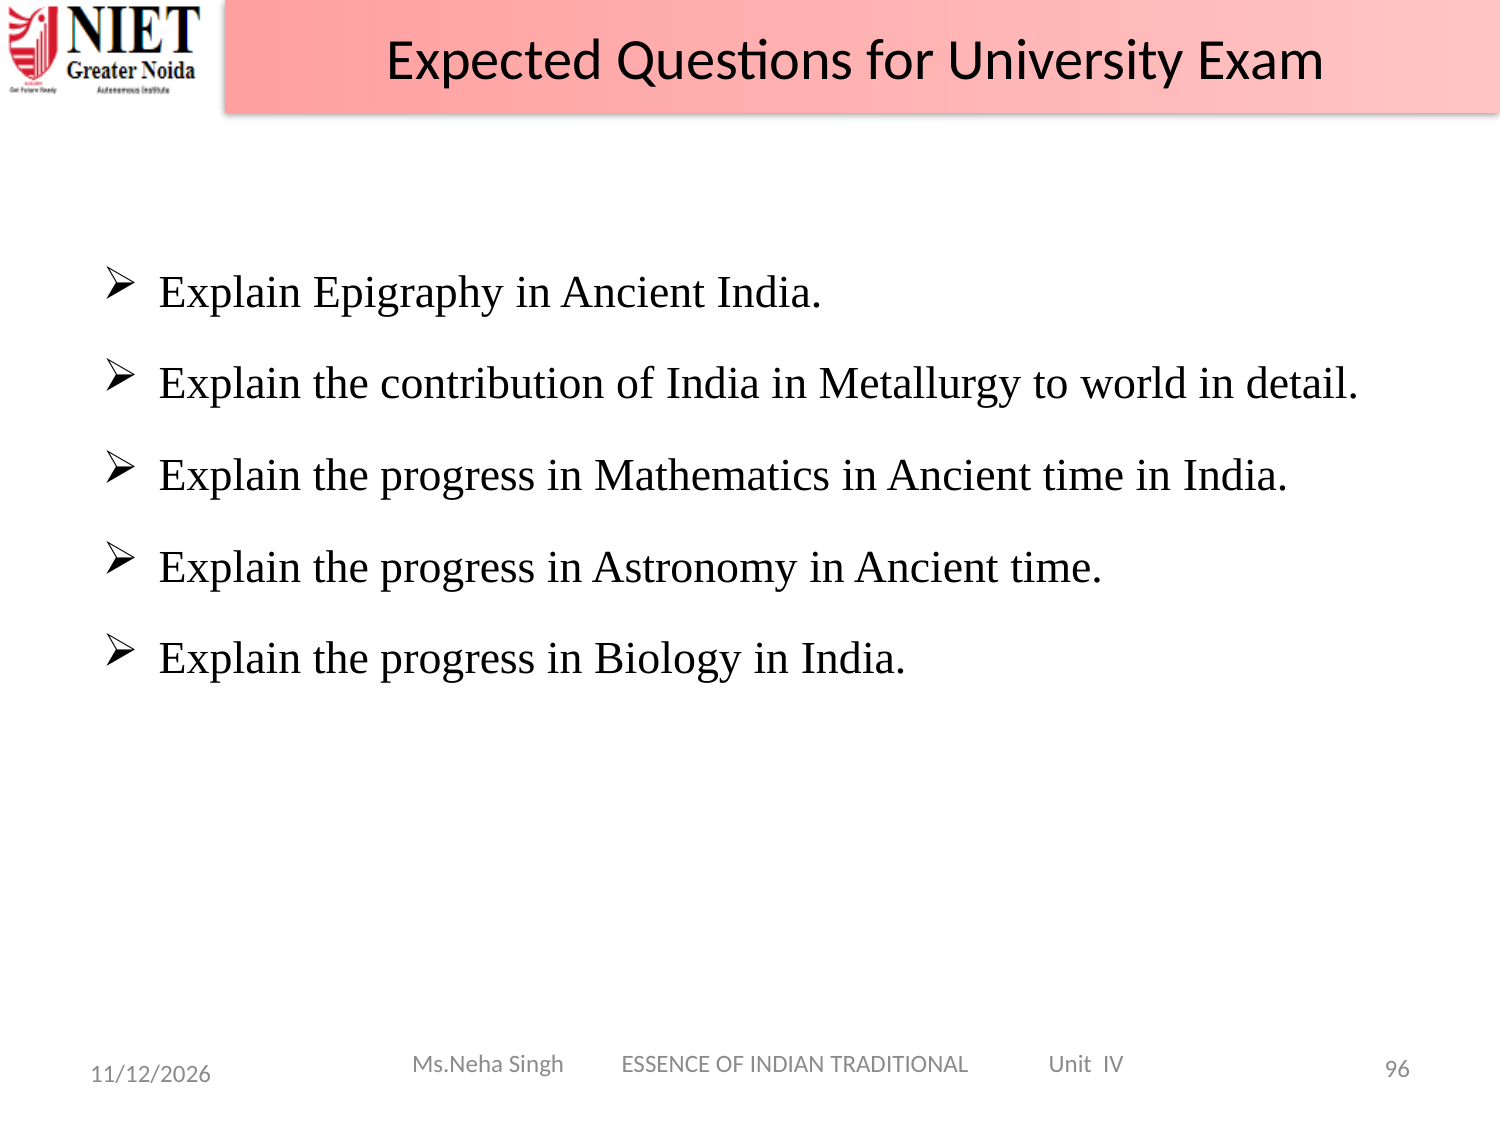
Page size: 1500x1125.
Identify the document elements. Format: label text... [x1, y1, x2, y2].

text_box Expected Questions for University Exam [224, 0, 1500, 113]
list Explain Epigraphy in Ancient India. Explain the contribution of India in Metallurgy to world in detail. Explain the progress in Mathematics in Ancient time in India. Explain the progress in Astronomy in Ancient time. Explain the progress in Biology in India. [87, 162, 1463, 1043]
picture [0, 0, 213, 113]
footer Ms.Neha Singh ESSENCE OF INDIAN TRADITIONAL Unit IV [225, 1032, 1313, 1093]
slide_number 96 [1262, 1042, 1425, 1093]
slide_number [75, 1042, 425, 1103]
